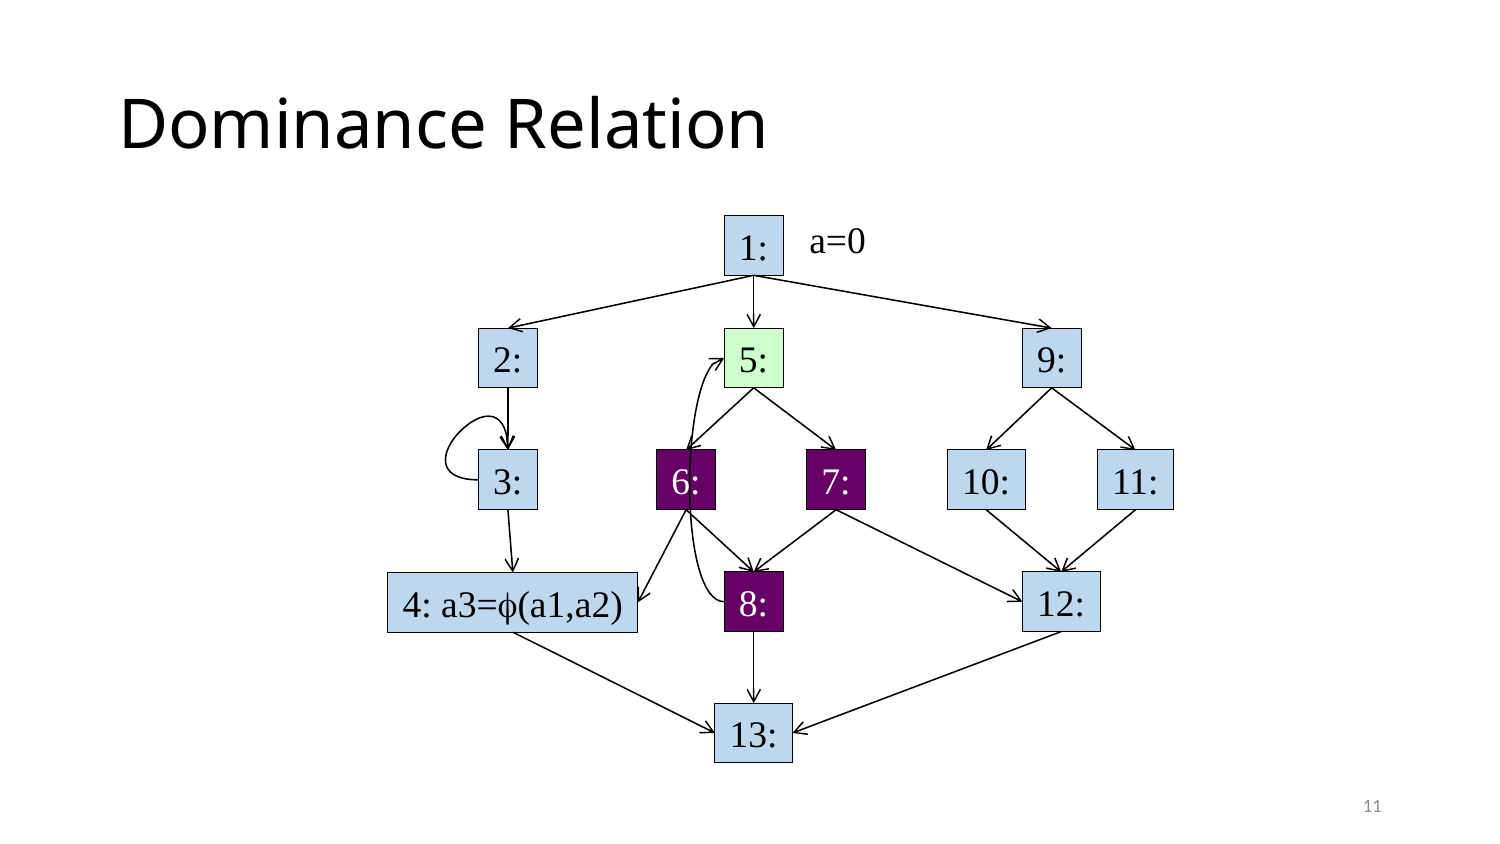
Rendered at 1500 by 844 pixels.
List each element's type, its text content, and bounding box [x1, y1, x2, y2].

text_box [507, 510, 513, 573]
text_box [1022, 510, 1061, 572]
slide_number 11 [1059, 782, 1397, 827]
title Dominance Relation [103, 44, 1397, 208]
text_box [836, 510, 1022, 603]
text_box 8: [724, 572, 784, 632]
text_box 6: [656, 449, 690, 510]
text_box 10: [947, 449, 1026, 510]
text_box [1061, 510, 1136, 572]
text_box 12: [1022, 572, 1101, 632]
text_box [986, 388, 1051, 450]
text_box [686, 388, 723, 450]
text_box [753, 276, 1052, 329]
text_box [687, 510, 723, 572]
text_box 13: [714, 703, 793, 763]
text_box a=0 [794, 209, 882, 269]
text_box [512, 633, 715, 734]
text_box 11: [1097, 449, 1174, 510]
text_box 2: [478, 328, 538, 388]
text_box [478, 449, 508, 481]
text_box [507, 276, 753, 329]
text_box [1051, 388, 1136, 450]
text_box 9: [1022, 328, 1082, 388]
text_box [793, 632, 1062, 734]
text_box 1: [724, 215, 784, 276]
text_box 3: [478, 449, 538, 510]
text_box 5: [724, 329, 784, 388]
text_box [753, 388, 837, 450]
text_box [726, 510, 753, 572]
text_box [753, 510, 836, 572]
text_box 7: [806, 449, 866, 510]
text_box 6: [691, 450, 716, 510]
text_box 4: a3=(a1,a2) [387, 572, 638, 633]
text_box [726, 388, 753, 450]
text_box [638, 510, 687, 603]
